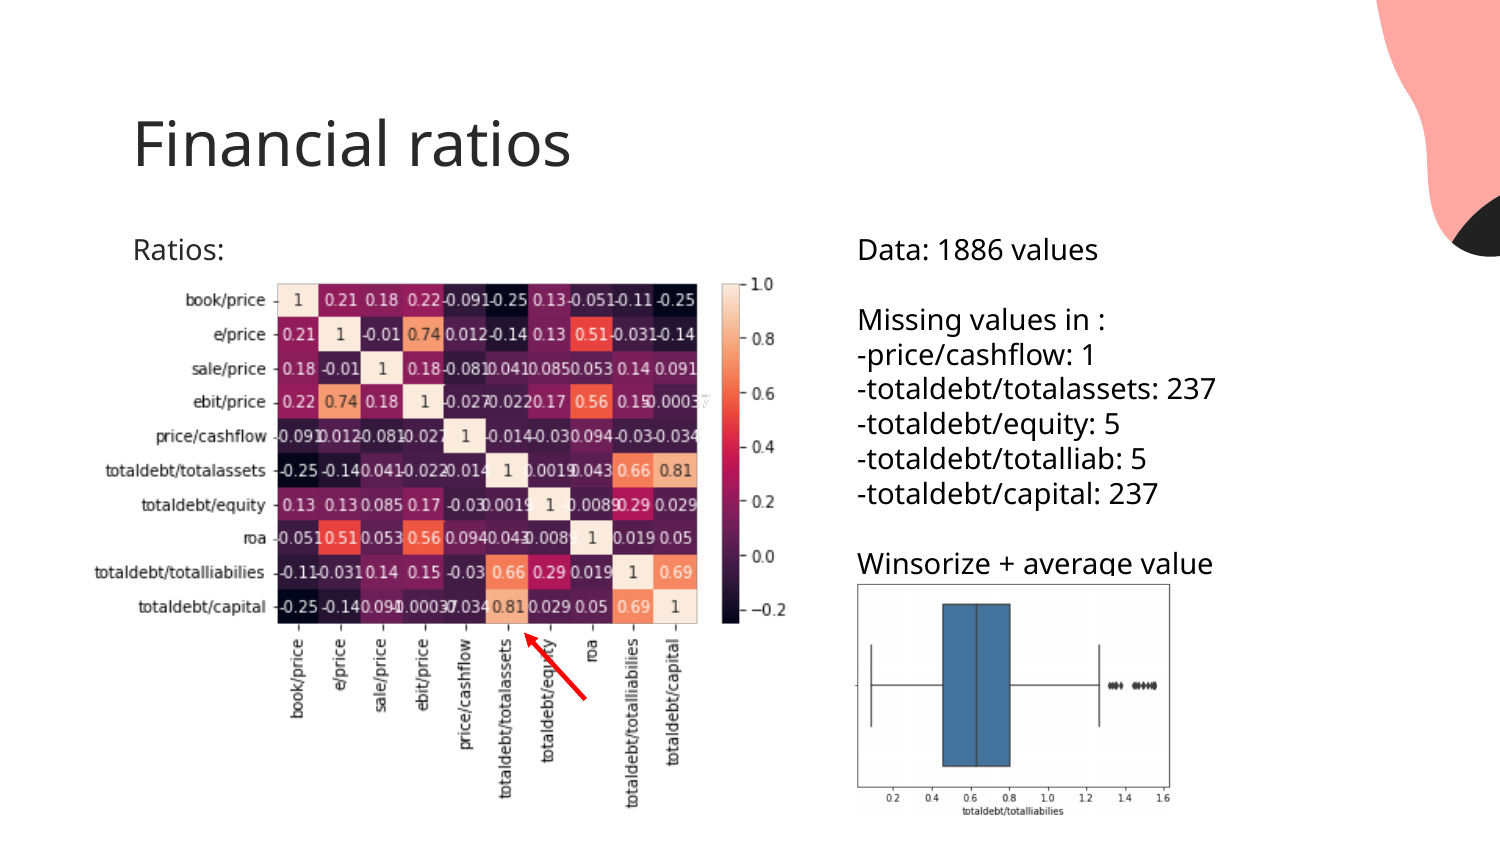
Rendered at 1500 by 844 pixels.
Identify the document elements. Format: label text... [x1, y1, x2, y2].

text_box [523, 632, 586, 700]
subtitle Ratios: [117, 215, 739, 266]
title Financial ratios [117, 89, 1325, 180]
picture [849, 576, 1173, 819]
text_box Data: 1886 values Missing values in : -price/cashflow: 1 -totaldebt/totalassets: 237 -totaldebt/equity: 5 -totaldebt/totalliab: 5 -totaldebt/capital: 237 Winsorize + average value [842, 215, 1451, 631]
picture [84, 267, 799, 819]
